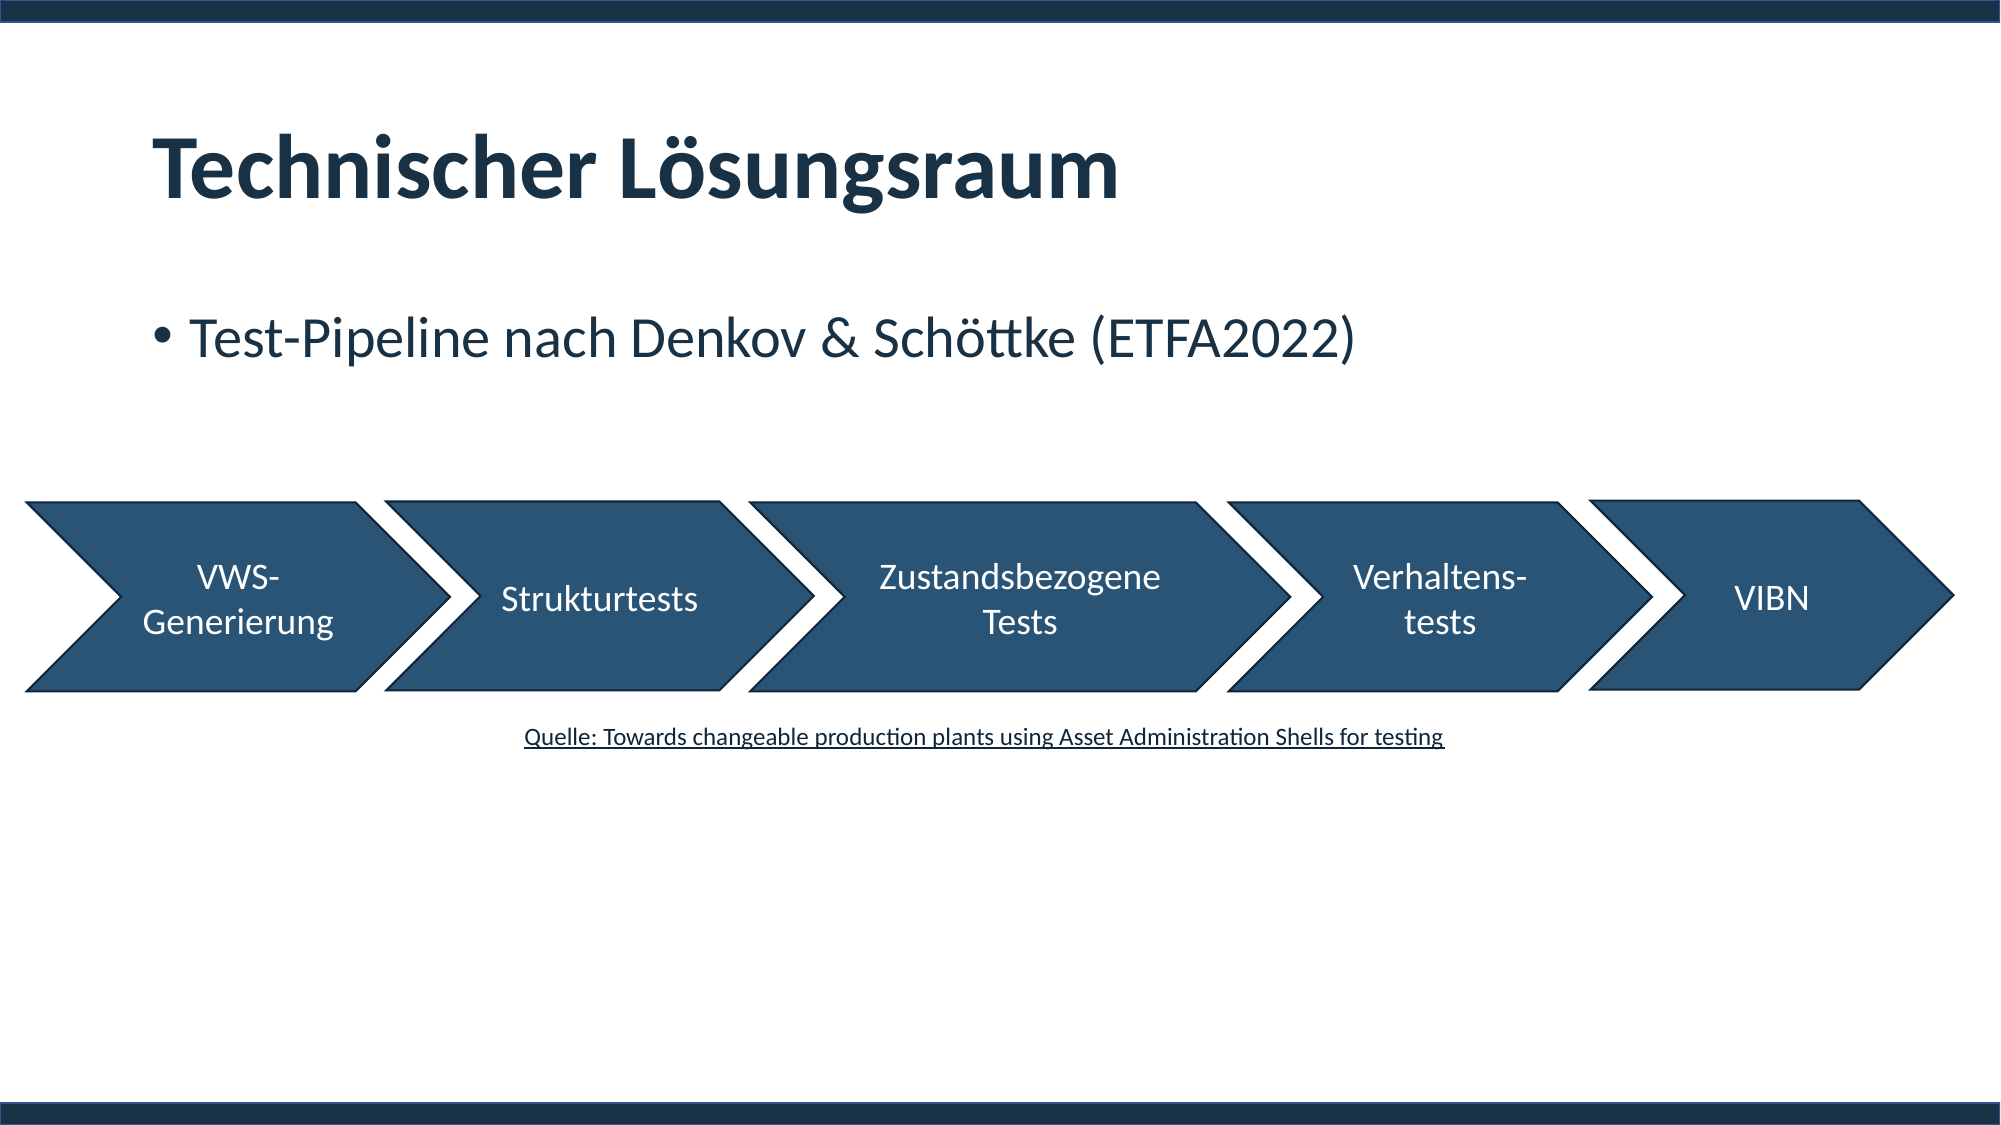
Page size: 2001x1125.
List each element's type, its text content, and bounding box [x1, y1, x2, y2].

text_box Zustandsbezogene Tests [747, 501, 1292, 693]
list Test-Pipeline nach Denkov & Schöttke (ETFA2022) [137, 299, 1863, 1014]
title Technischer Lösungsraum [137, 59, 1863, 278]
text_box Quelle: Towards changeable production plants using Asset Administration Shells for testing [509, 713, 1483, 759]
text_box VIBN [1588, 499, 1956, 691]
text_box Verhaltens-tests [1226, 501, 1654, 693]
text_box VWS-Generierung [24, 501, 452, 693]
text_box Strukturtests [383, 500, 816, 692]
